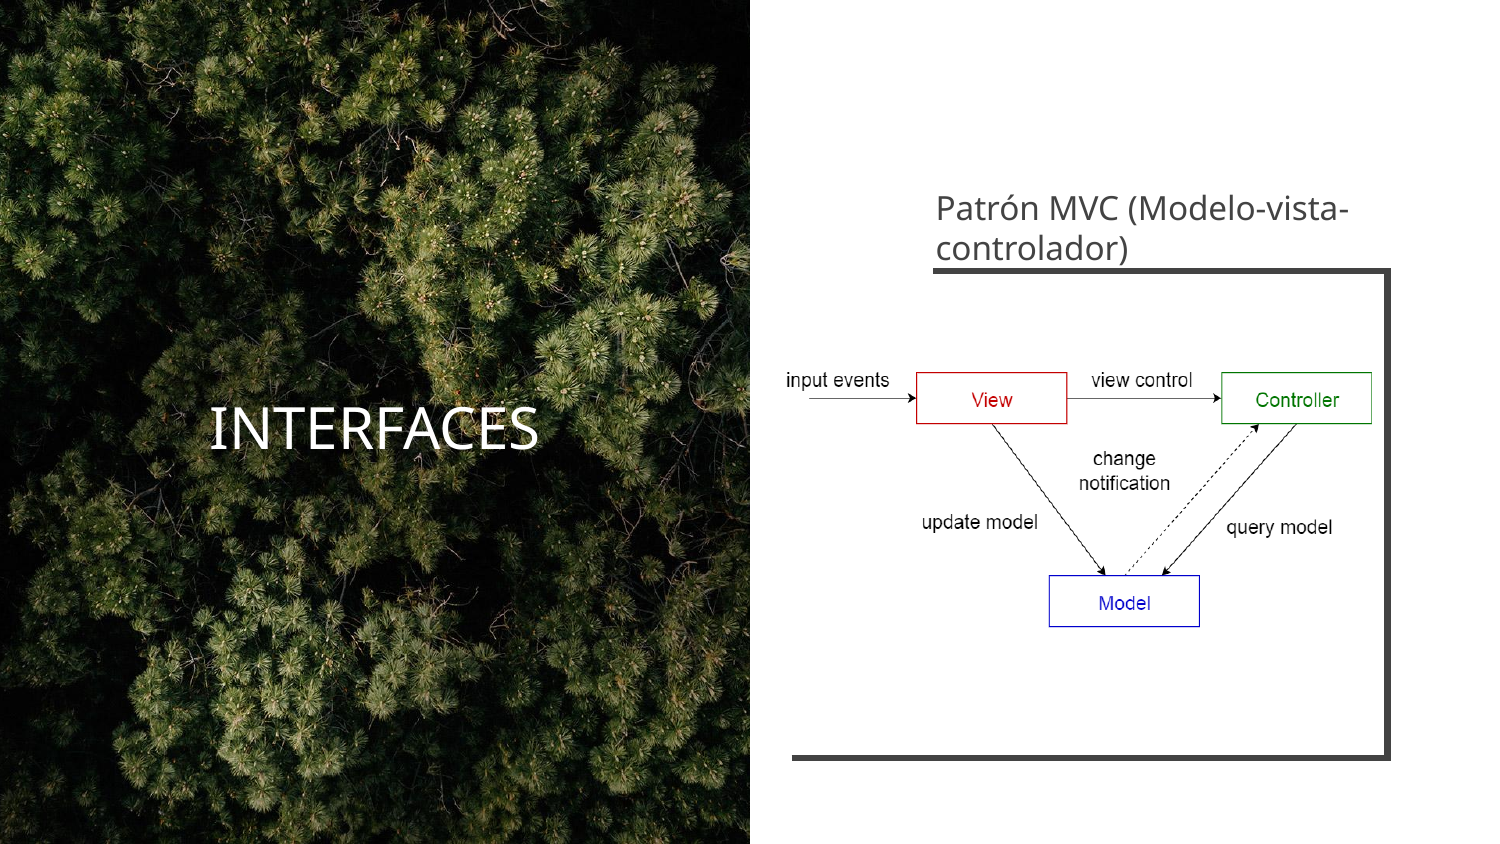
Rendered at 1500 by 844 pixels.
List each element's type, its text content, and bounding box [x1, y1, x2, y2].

picture [0, 0, 1385, 844]
text_box Patrón MVC (Modelo-vista-controlador) [920, 171, 1418, 264]
